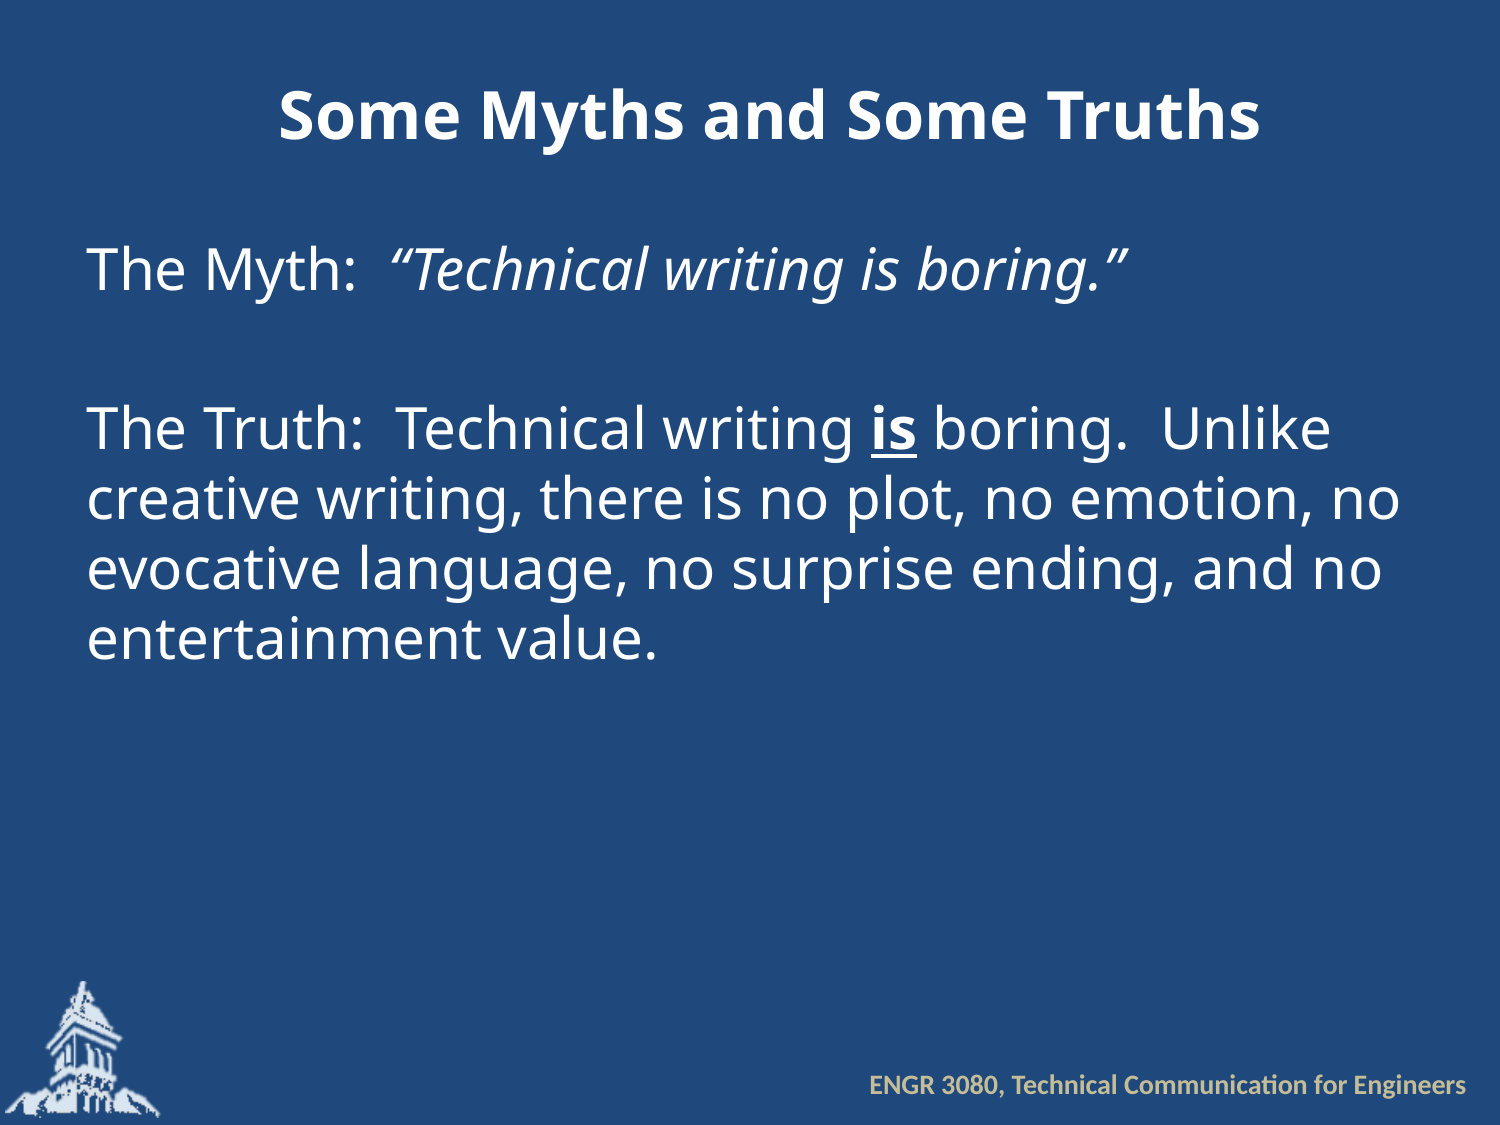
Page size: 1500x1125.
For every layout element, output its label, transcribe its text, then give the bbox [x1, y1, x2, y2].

text_box ENGR 3080, Technical Communication for Engineers [854, 1059, 1482, 1108]
picture [2, 981, 162, 1119]
text_box Some Myths and Some Truths The Myth: “Technical writing is boring.” The Truth: Technical writing is boring. Unlike creative writing, there is no plot, no emotion, no evocative language, no surprise ending, and no entertainment value. [71, 65, 1469, 977]
